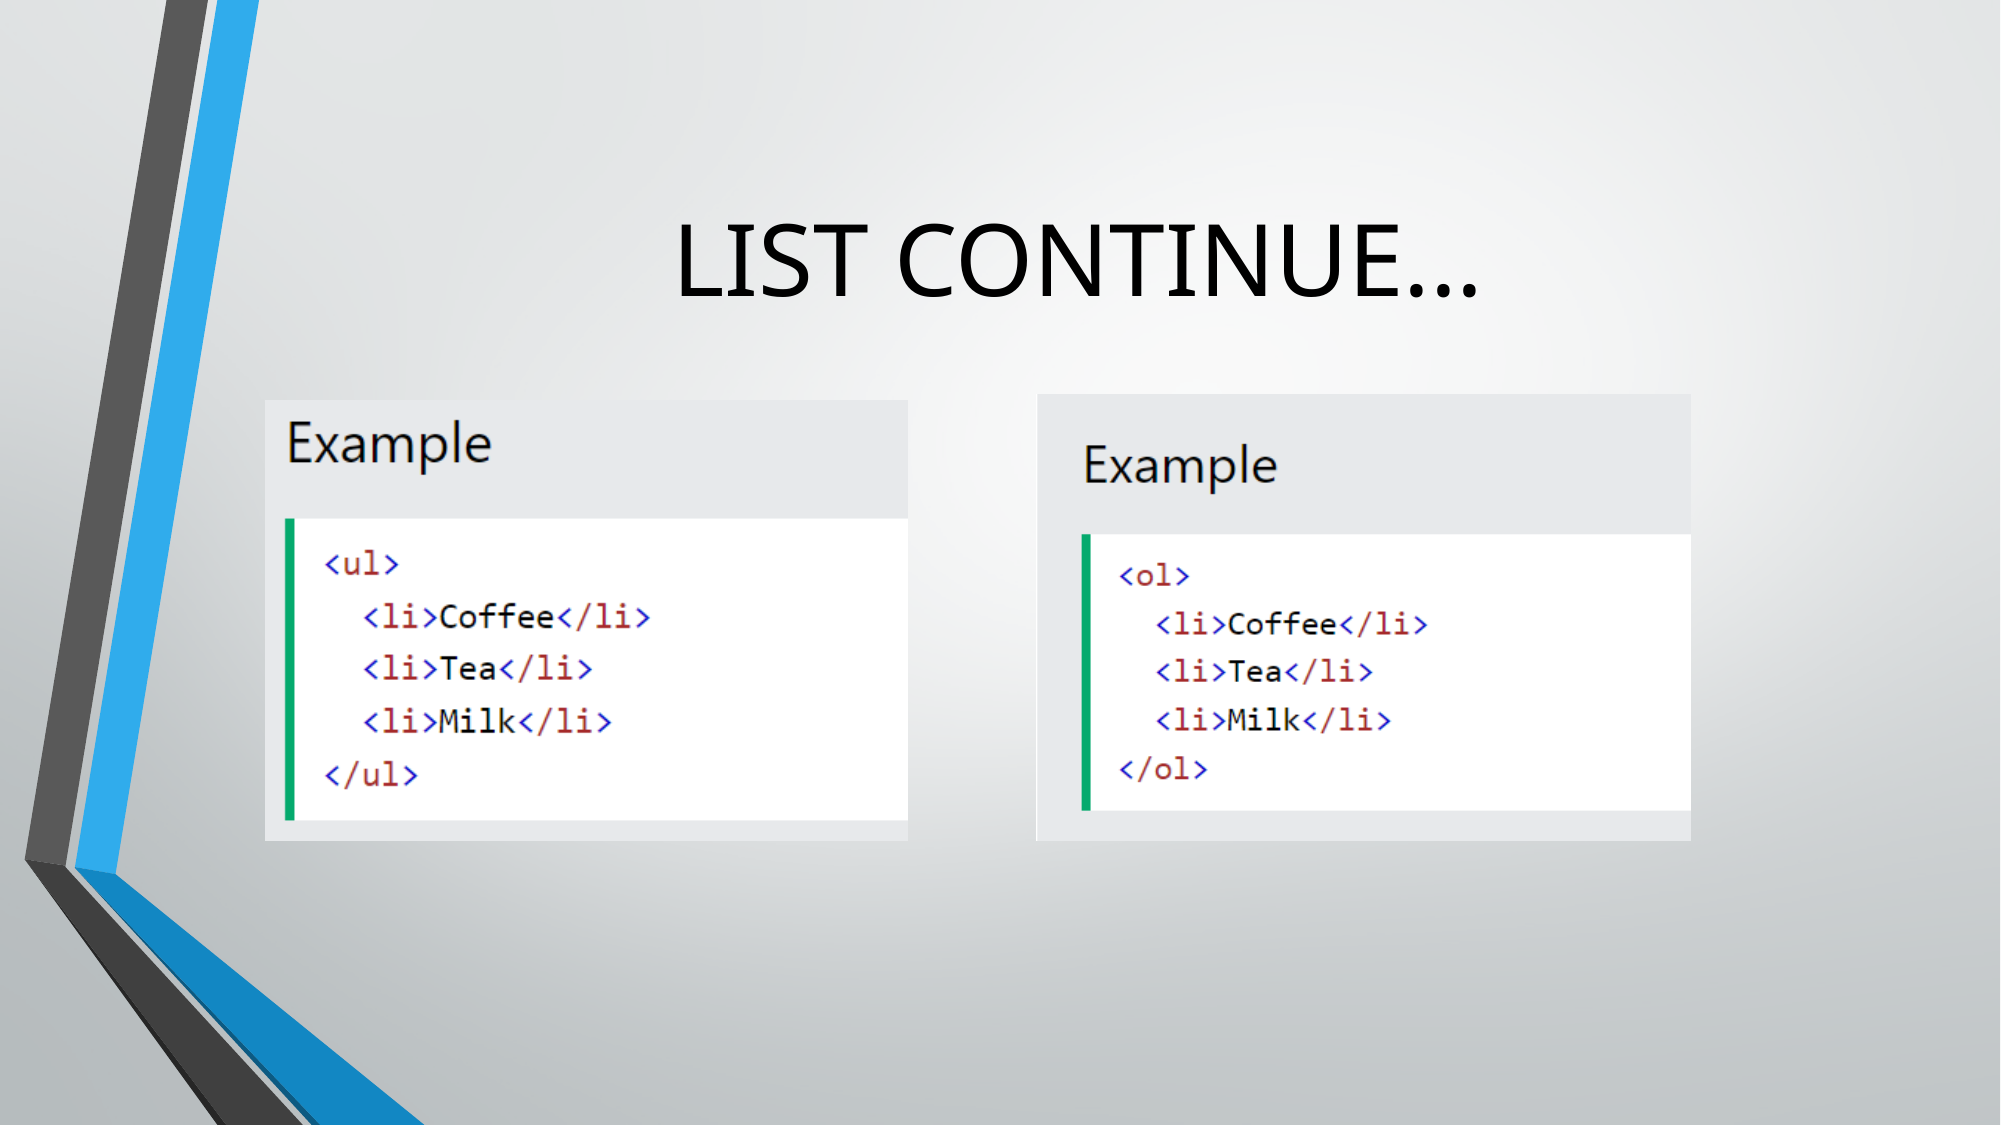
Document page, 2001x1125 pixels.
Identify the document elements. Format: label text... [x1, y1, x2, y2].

title LIST CONTINUE... [243, 112, 1887, 400]
text_box [265, 302, 1691, 1125]
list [265, 399, 908, 841]
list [1036, 394, 1692, 841]
